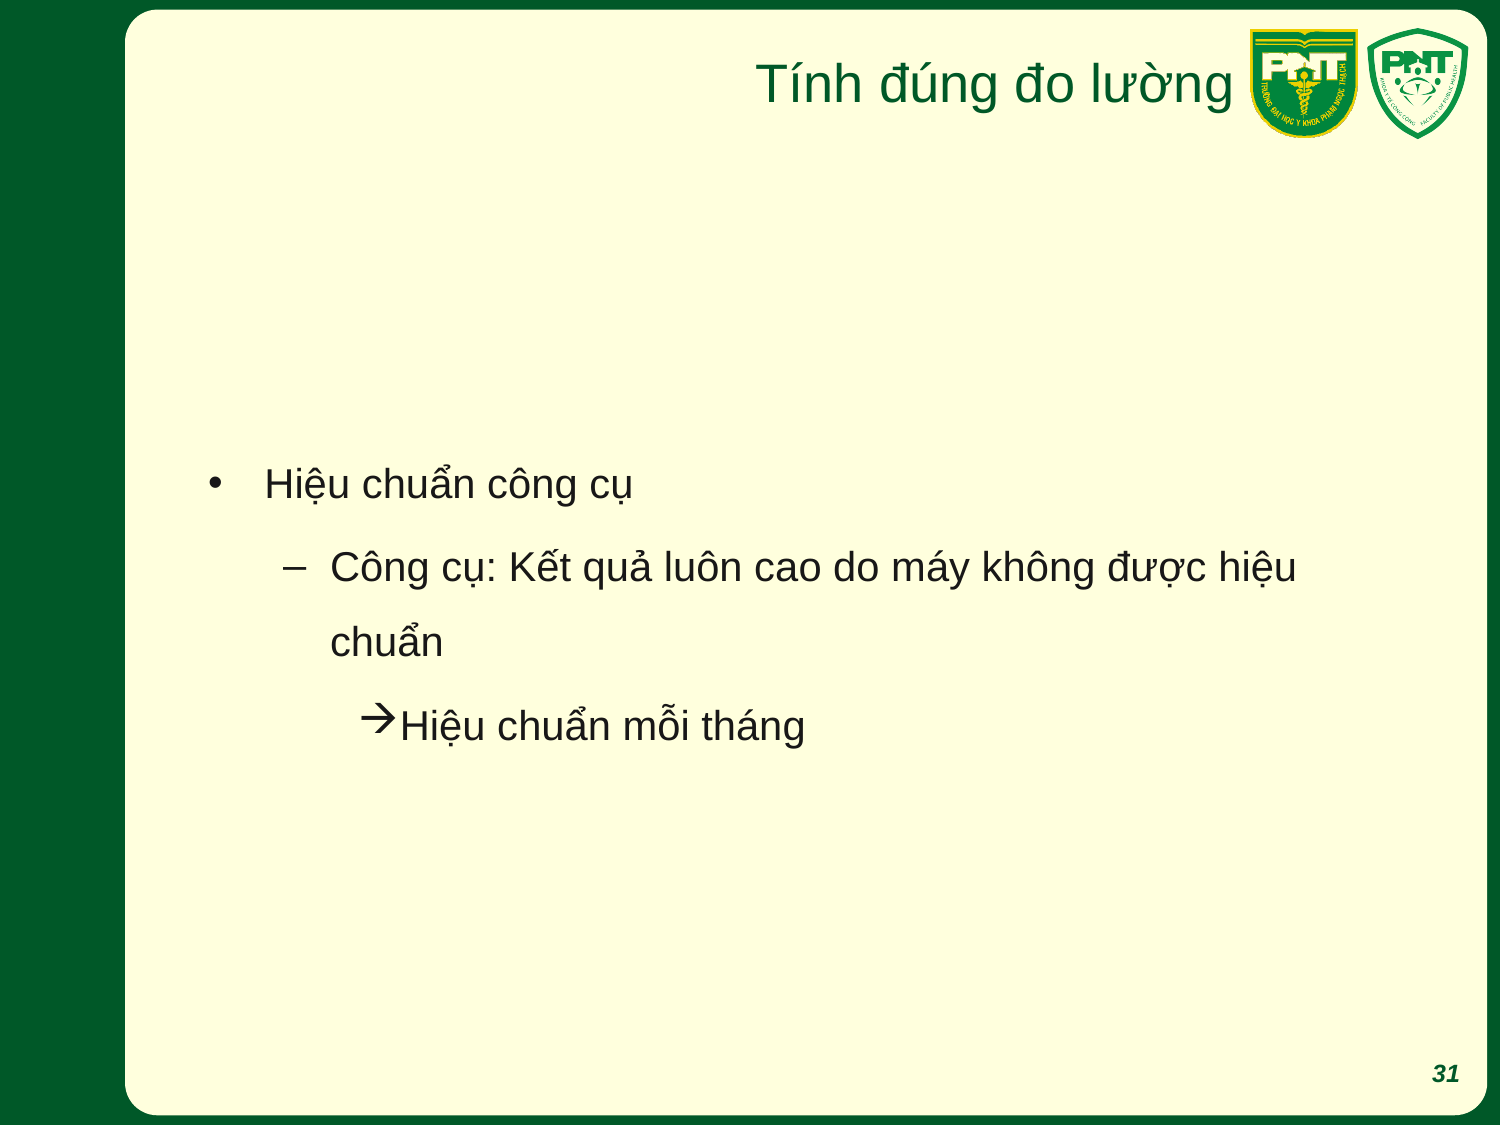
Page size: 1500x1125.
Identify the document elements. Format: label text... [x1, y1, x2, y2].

title Tính đúng đo lường [142, 24, 1251, 138]
picture [1362, 23, 1473, 144]
picture [1251, 29, 1358, 138]
list Hiệu chuẩn công cụ Công cụ: Kết quả luôn cao do máy không được hiệu chuẩn Hiệu chuẩn mỗi tháng [192, 149, 1426, 1031]
slide_number 31 [1175, 1042, 1475, 1103]
